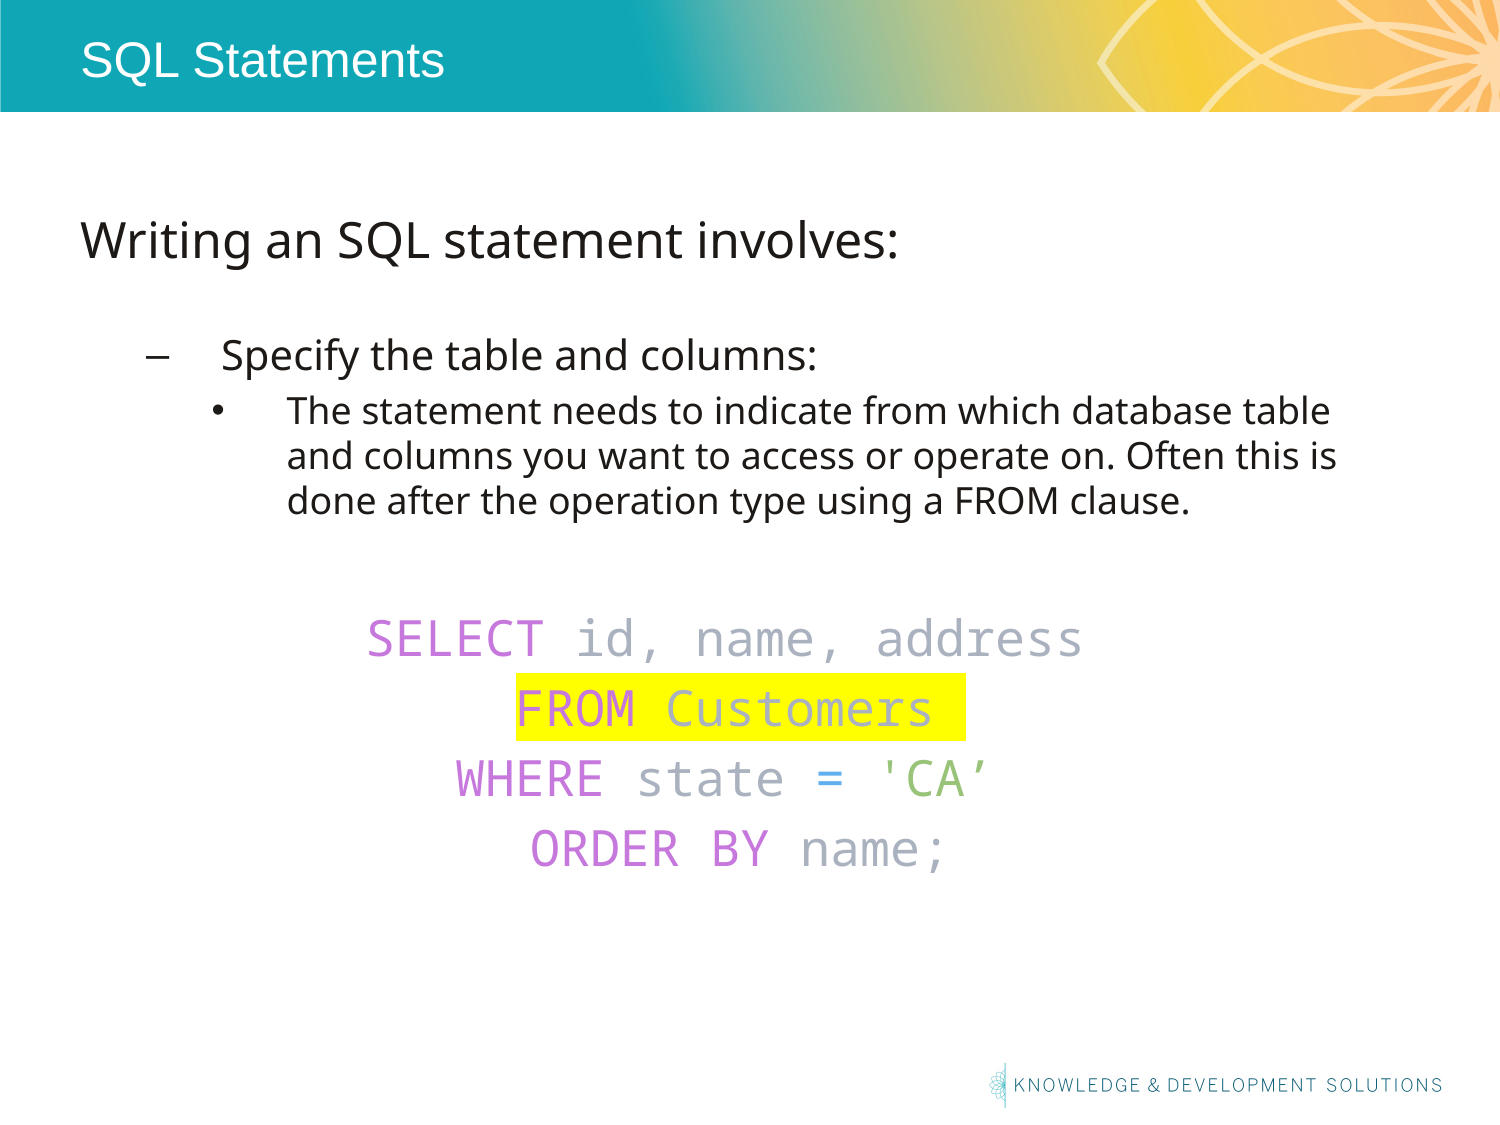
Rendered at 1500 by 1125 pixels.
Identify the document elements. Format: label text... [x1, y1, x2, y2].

picture [0, 0, 1500, 112]
picture [971, 1051, 1500, 1125]
title SQL Statements [65, 19, 1416, 90]
list Writing an SQL statement involves: Specify the table and columns: The statement needs to indicate from which database table and columns you want to access or operate on. Often this is done after the operation type using a FROM clause. SELECT id, name, address FROM Customers WHERE state = 'CA’ ORDER BY name; [65, 200, 1416, 1022]
